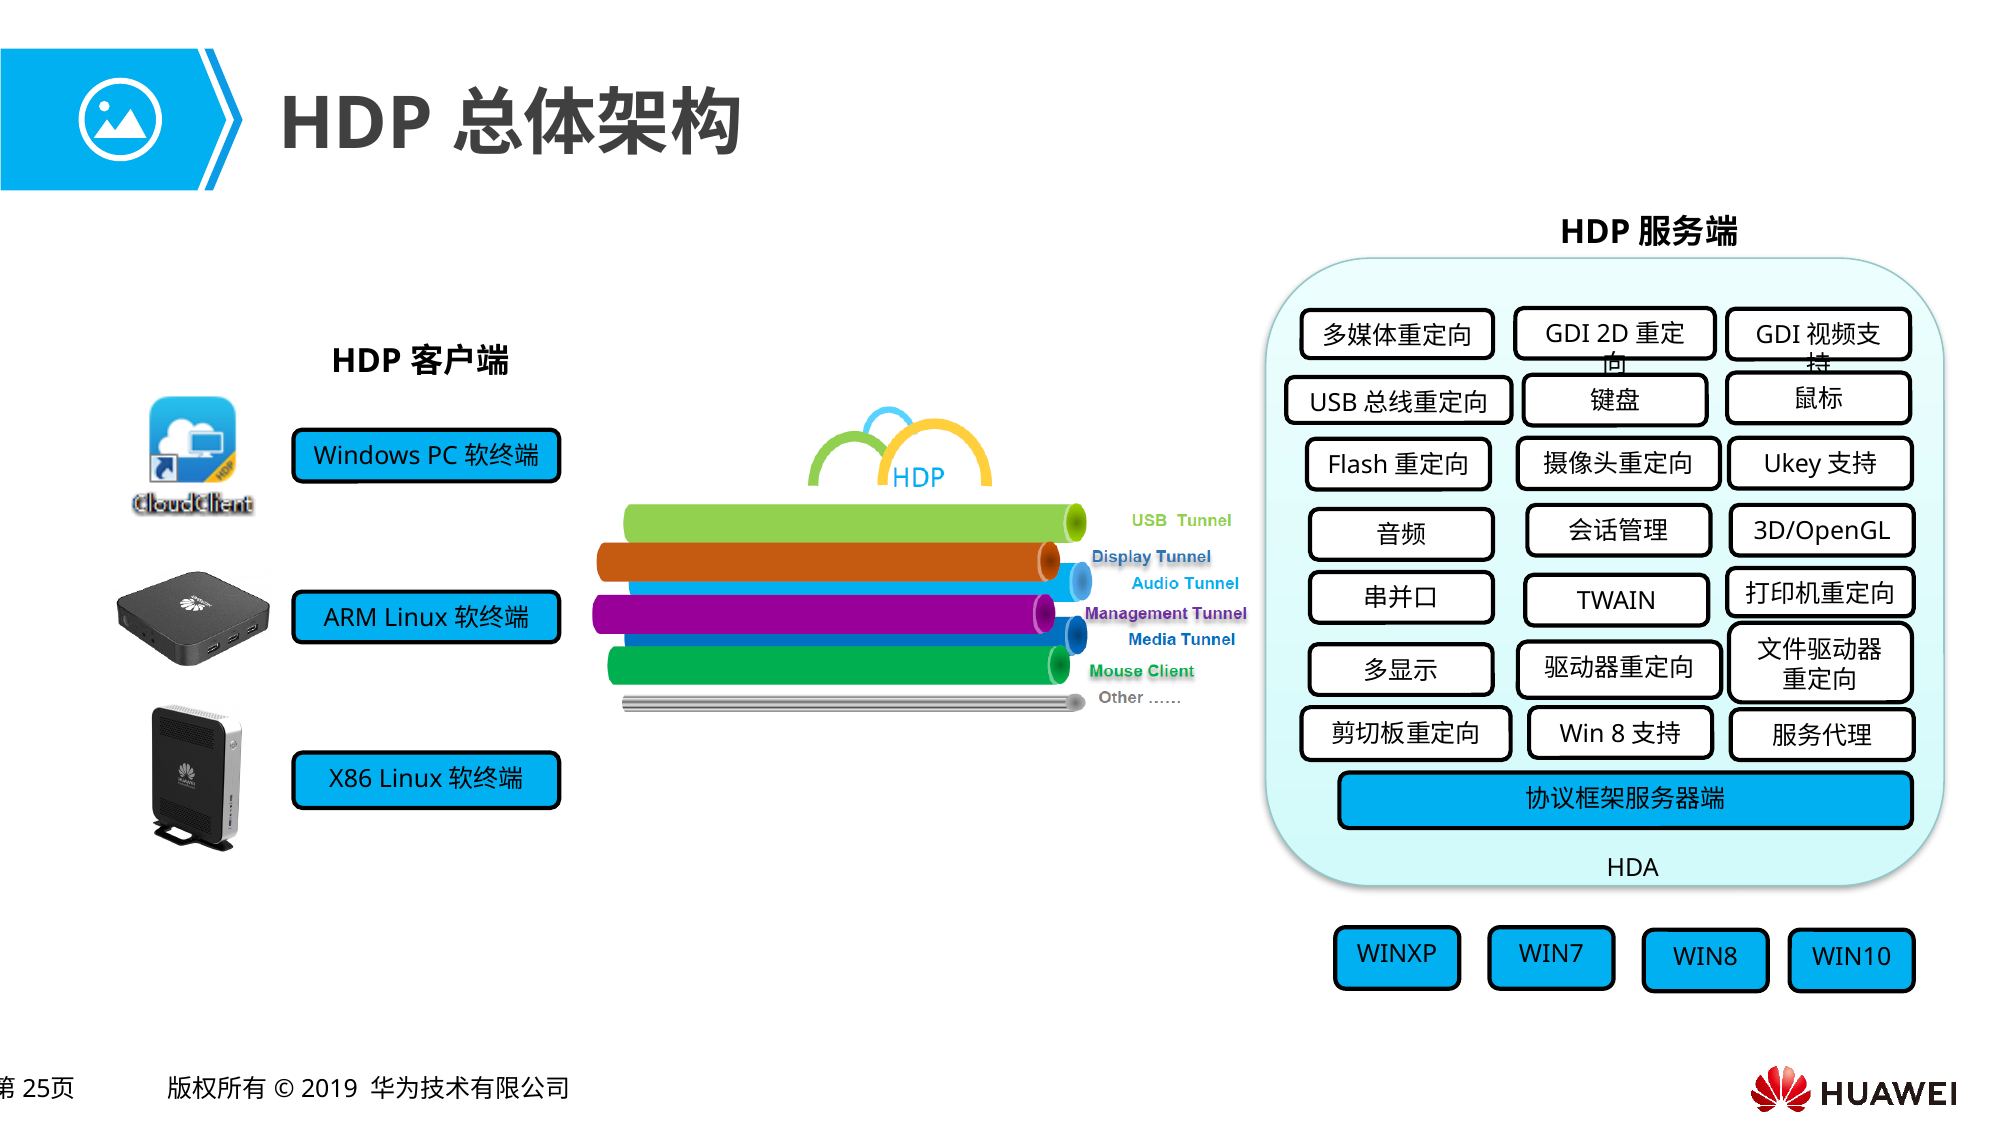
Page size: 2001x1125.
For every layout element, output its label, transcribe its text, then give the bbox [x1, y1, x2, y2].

text_box [1264, 257, 1945, 887]
text_box GDI视频支持 [1725, 306, 1913, 362]
text_box 键盘 [1521, 372, 1709, 428]
text_box USB总线重定向 [1284, 374, 1514, 425]
picture [130, 386, 256, 526]
text_box 服务代理 [1728, 707, 1916, 763]
text_box 摄像头重定向 [1515, 435, 1723, 492]
picture [112, 569, 274, 668]
text_box 打印机重定向 [1725, 565, 1916, 619]
picture [151, 704, 242, 852]
text_box X86 Linux软终端 [291, 750, 562, 811]
text_box HDP客户端 [246, 331, 595, 386]
text_box WIN7 [1487, 925, 1616, 991]
text_box 协议框架服务器端 [1337, 770, 1915, 831]
text_box Ukey支持 [1726, 435, 1915, 491]
text_box 串并口 [1307, 569, 1496, 625]
text_box Windows PC软终端 [291, 427, 562, 484]
text_box TWAIN [1523, 572, 1711, 628]
text_box WIN10 [1787, 927, 1916, 994]
text_box 驱动器重定向 [1515, 639, 1724, 700]
text_box HDA [1592, 844, 1846, 889]
text_box 鼠标 [1725, 370, 1913, 426]
picture [584, 402, 1252, 726]
text_box ARM Linux软终端 [291, 589, 562, 645]
text_box 音频 [1307, 506, 1496, 562]
text_box 剪切板重定向 [1299, 705, 1513, 763]
title HDP总体架构 [261, 67, 1875, 173]
picture [1751, 1066, 1956, 1112]
text_box 多媒体重定向 [1299, 307, 1496, 361]
text_box 会话管理 [1525, 502, 1713, 558]
text_box 文件驱动器 重定向 [1726, 620, 1915, 705]
text_box Win 8支持 [1527, 705, 1715, 760]
text_box Flash重定向 [1304, 436, 1493, 492]
text_box WINXP [1333, 925, 1462, 991]
text_box GDI 2D重定向 [1513, 305, 1718, 361]
text_box 多显示 [1307, 642, 1495, 697]
text_box 3D/OpenGL [1728, 502, 1916, 558]
text_box WIN8 [1641, 927, 1770, 994]
text_box HDP服务端 [1474, 203, 1824, 258]
